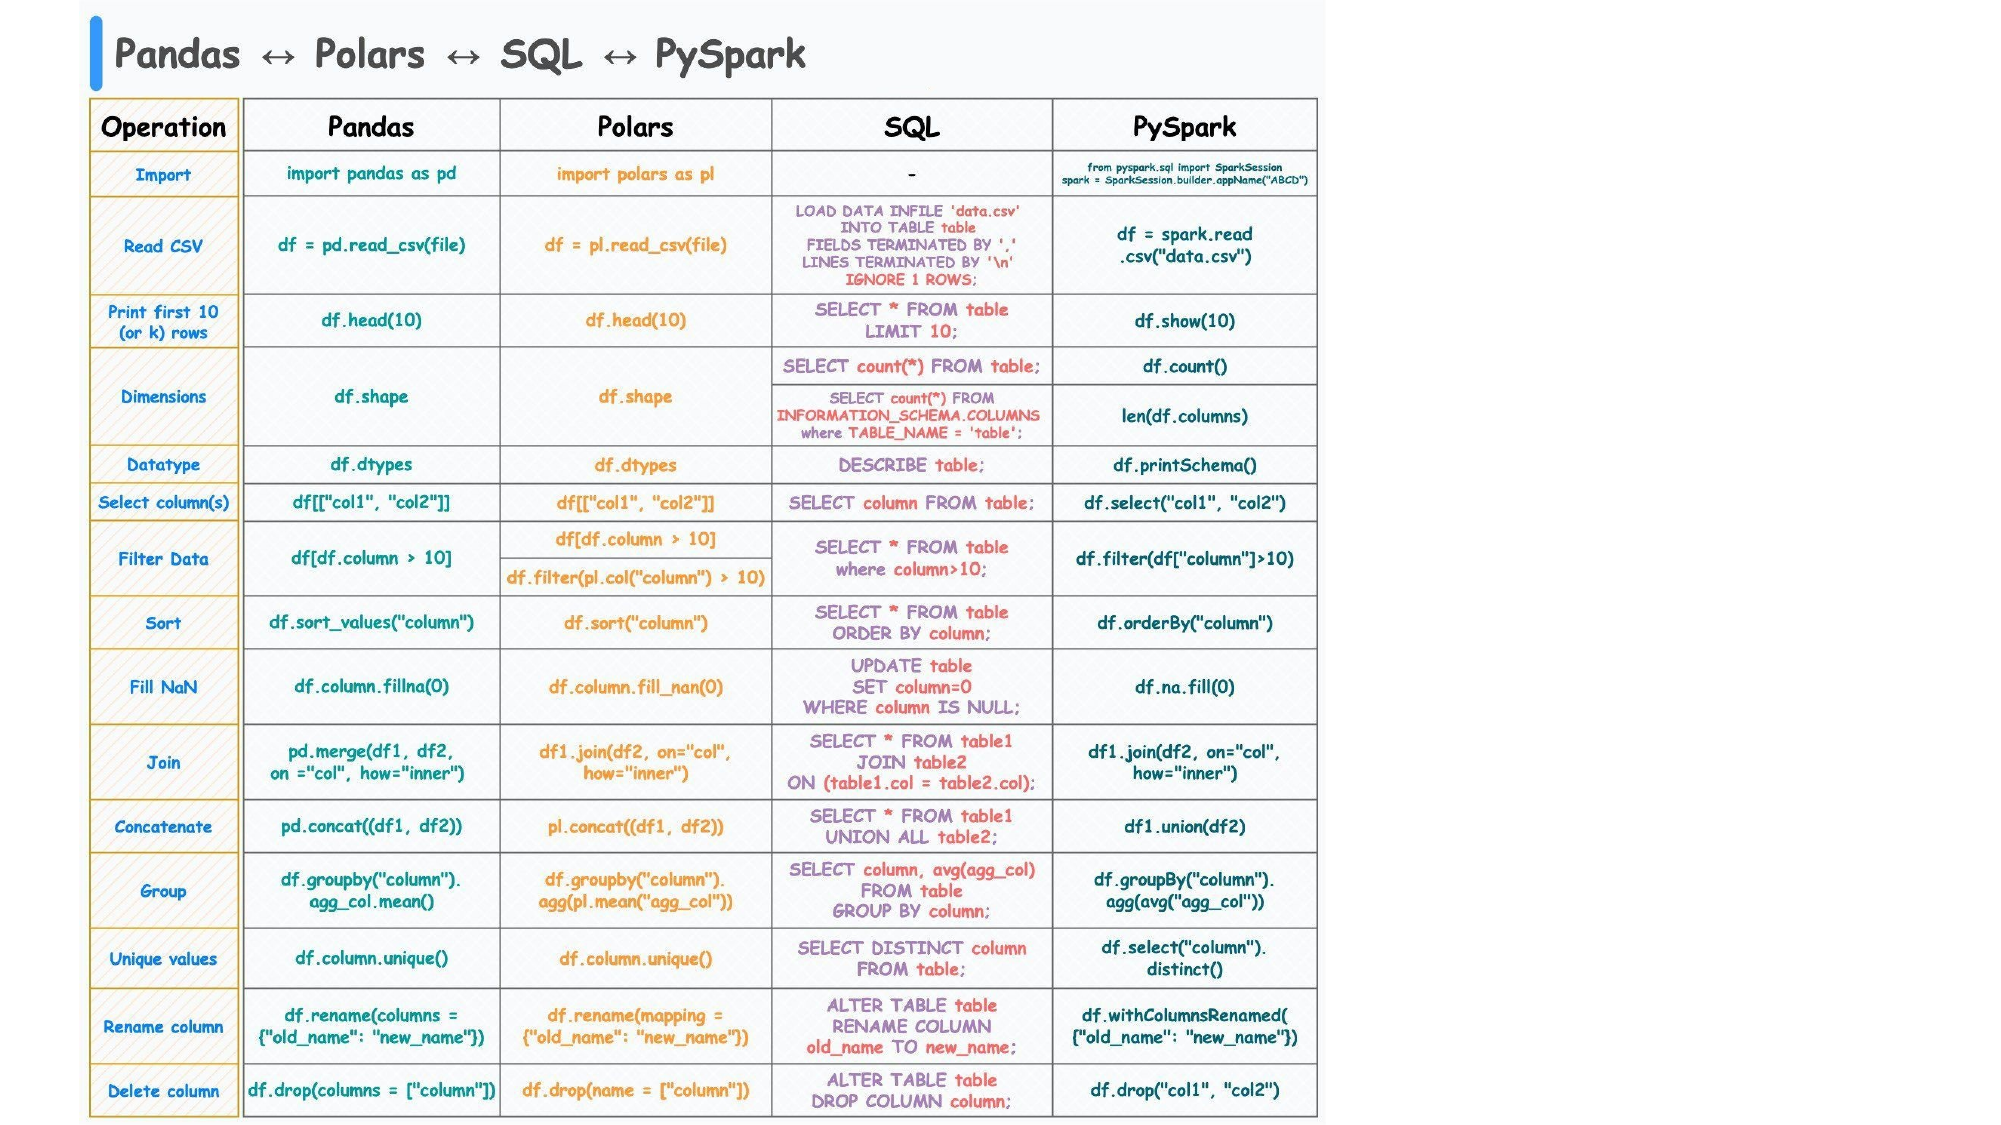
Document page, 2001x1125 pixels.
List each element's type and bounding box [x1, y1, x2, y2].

picture [78, 0, 1326, 1125]
